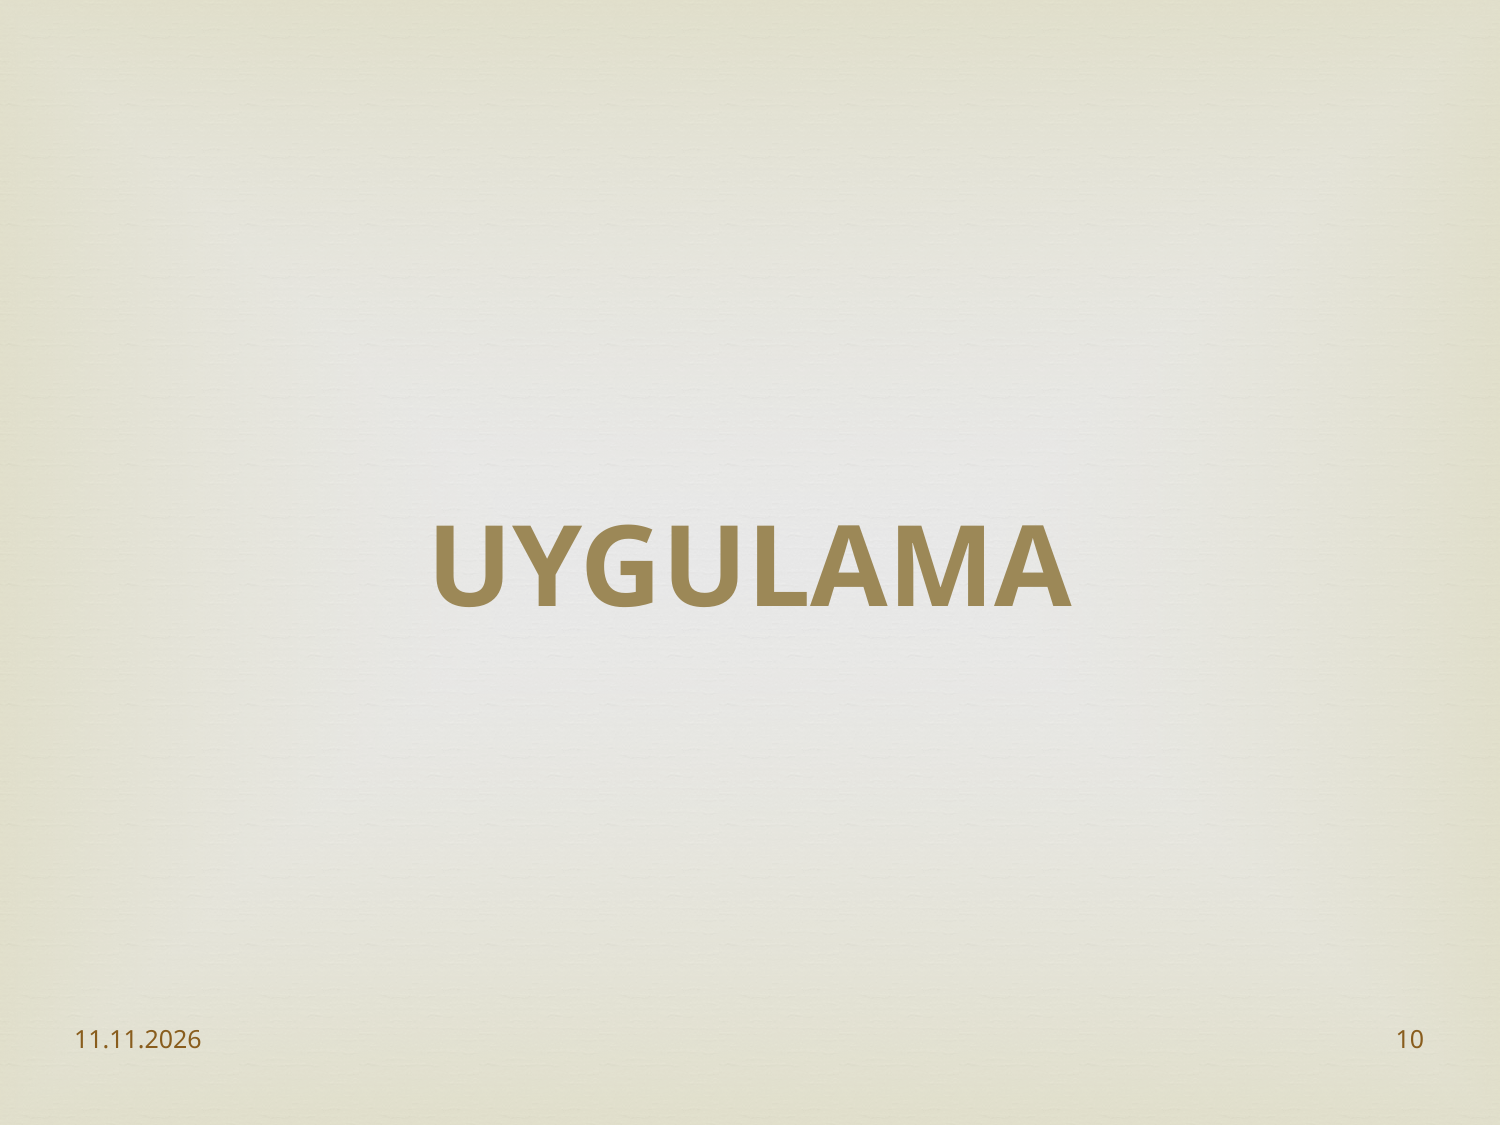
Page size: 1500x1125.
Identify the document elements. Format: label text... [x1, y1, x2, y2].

text_box uygulama [412, 486, 1088, 637]
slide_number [59, 1010, 410, 1071]
slide_number 10 [1089, 1010, 1440, 1071]
